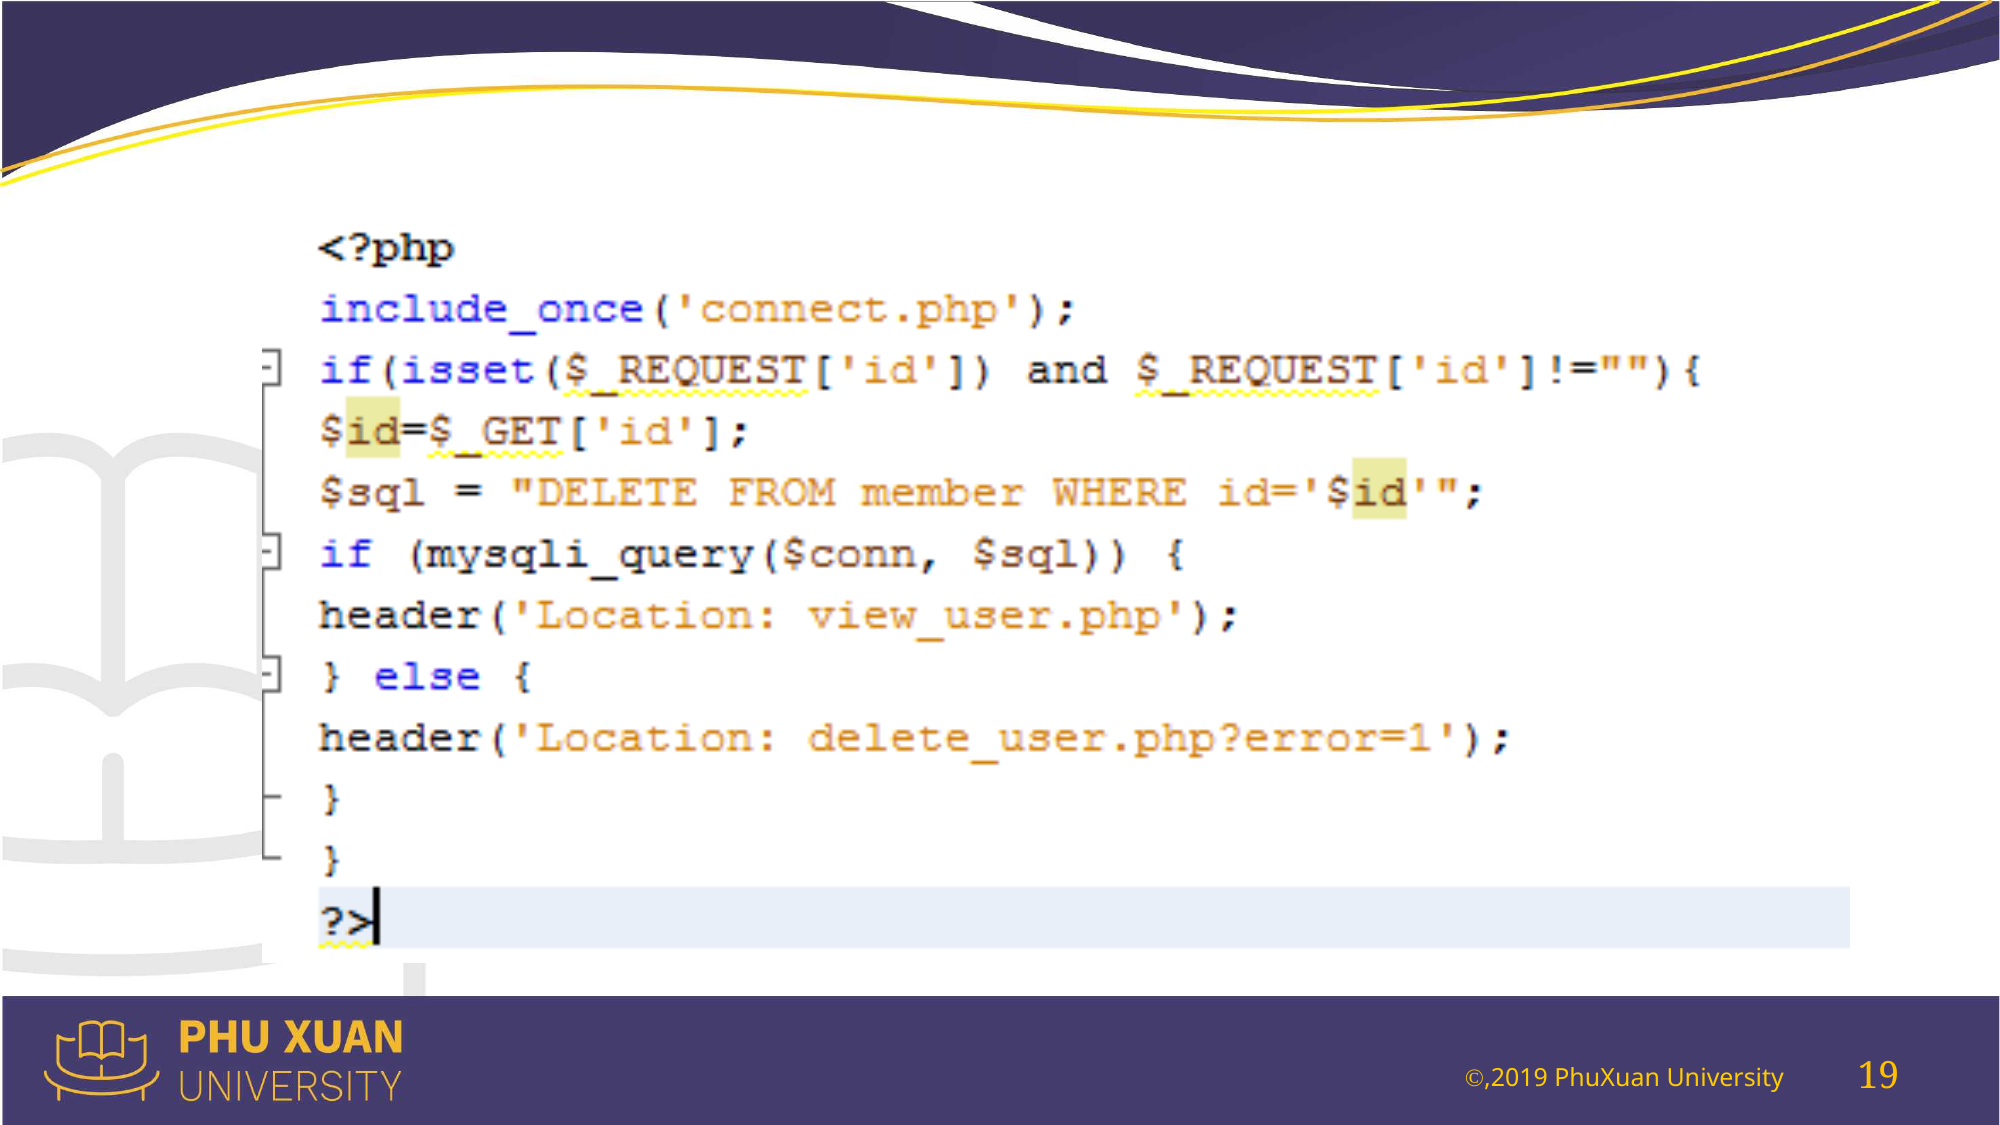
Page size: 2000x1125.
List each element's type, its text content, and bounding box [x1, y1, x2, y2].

slide_number 19 [1732, 1042, 1900, 1103]
picture [0, 0, 2000, 1125]
